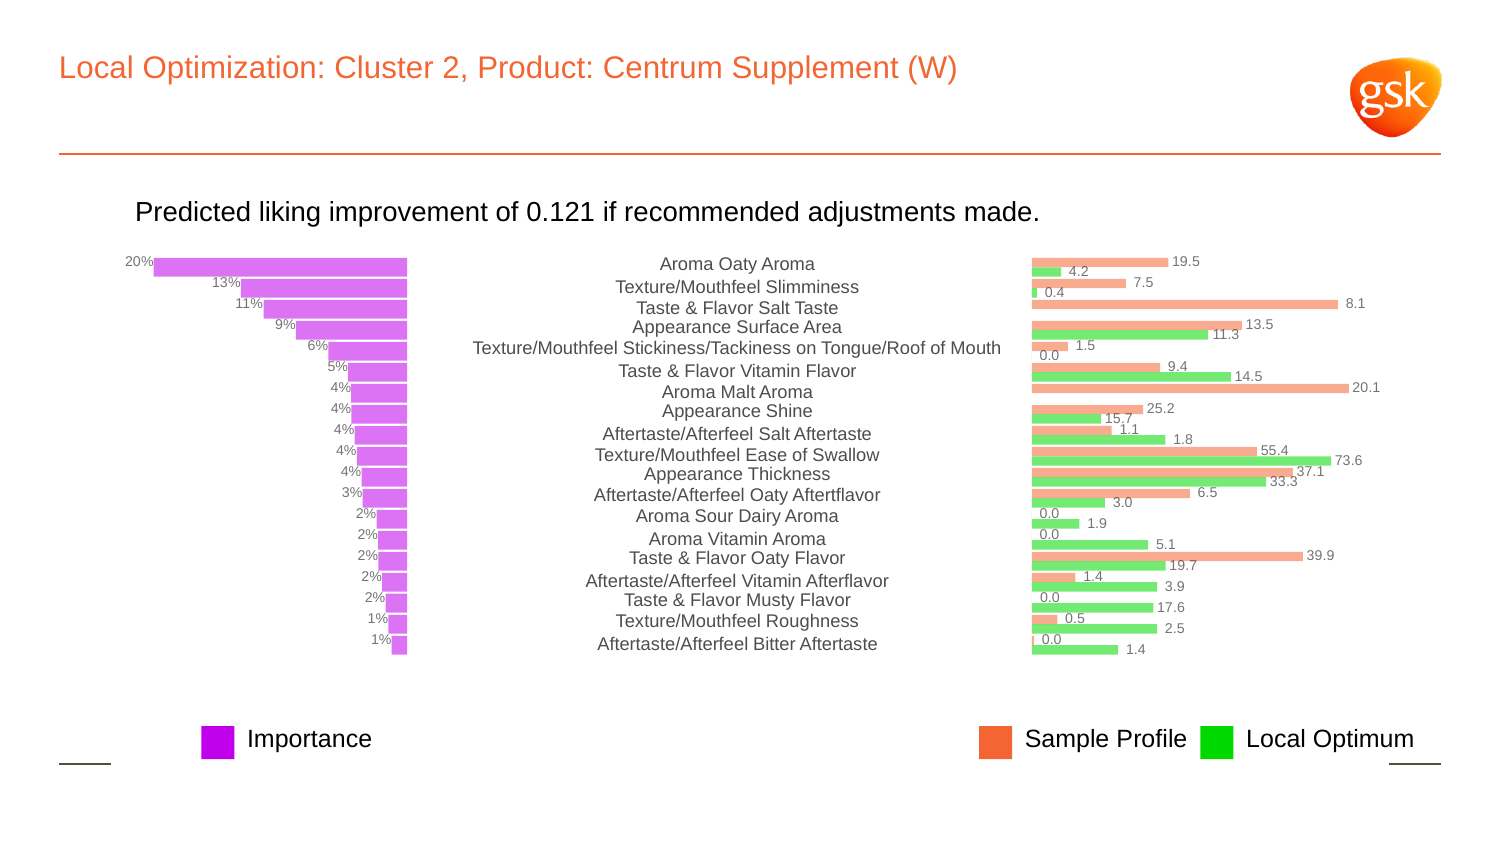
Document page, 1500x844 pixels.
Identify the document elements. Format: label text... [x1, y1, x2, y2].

picture [1333, 38, 1457, 157]
title Local Optimization: Cluster 2, Product: Centrum Supplement (W) [58, 47, 1302, 86]
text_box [112, 194, 1388, 796]
